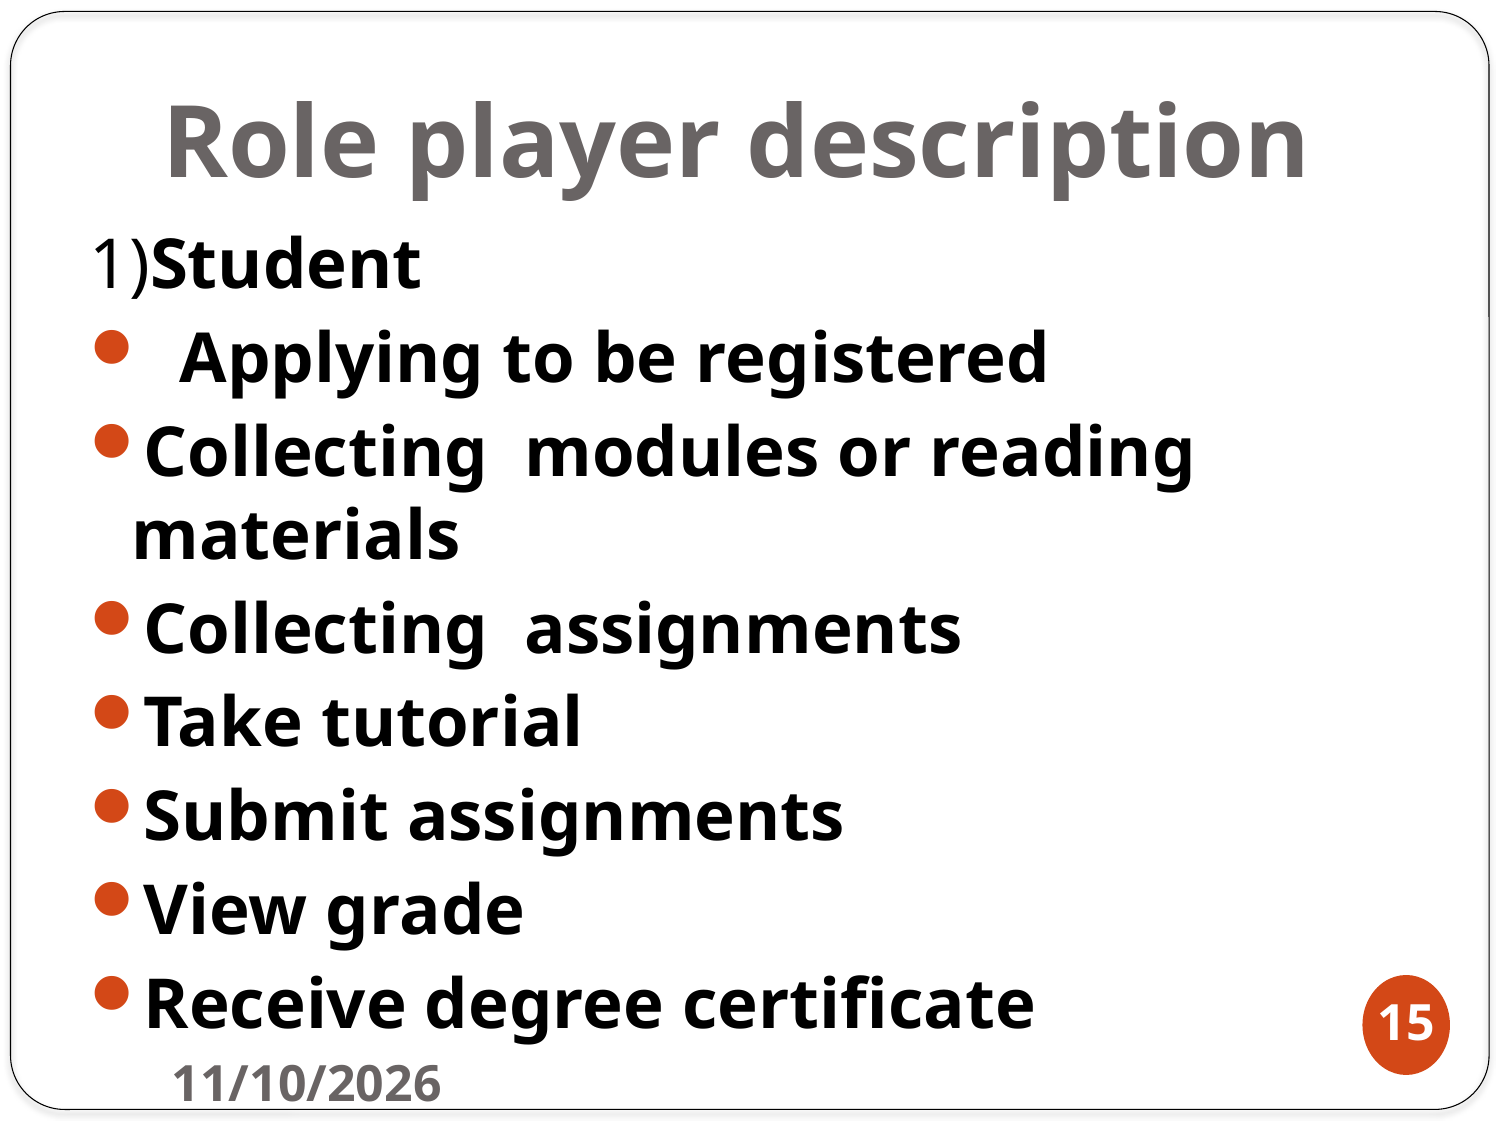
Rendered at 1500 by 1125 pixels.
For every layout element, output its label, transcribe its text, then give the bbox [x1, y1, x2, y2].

slide_number 15 [1368, 979, 1450, 1075]
title Role player description [75, 45, 1425, 212]
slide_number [50, 1046, 457, 1125]
list 1)Student Applying to be registered Collecting modules or reading materials Collecting assignments Take tutorial Submit assignments View grade Receive degree certificate [75, 212, 1425, 1050]
